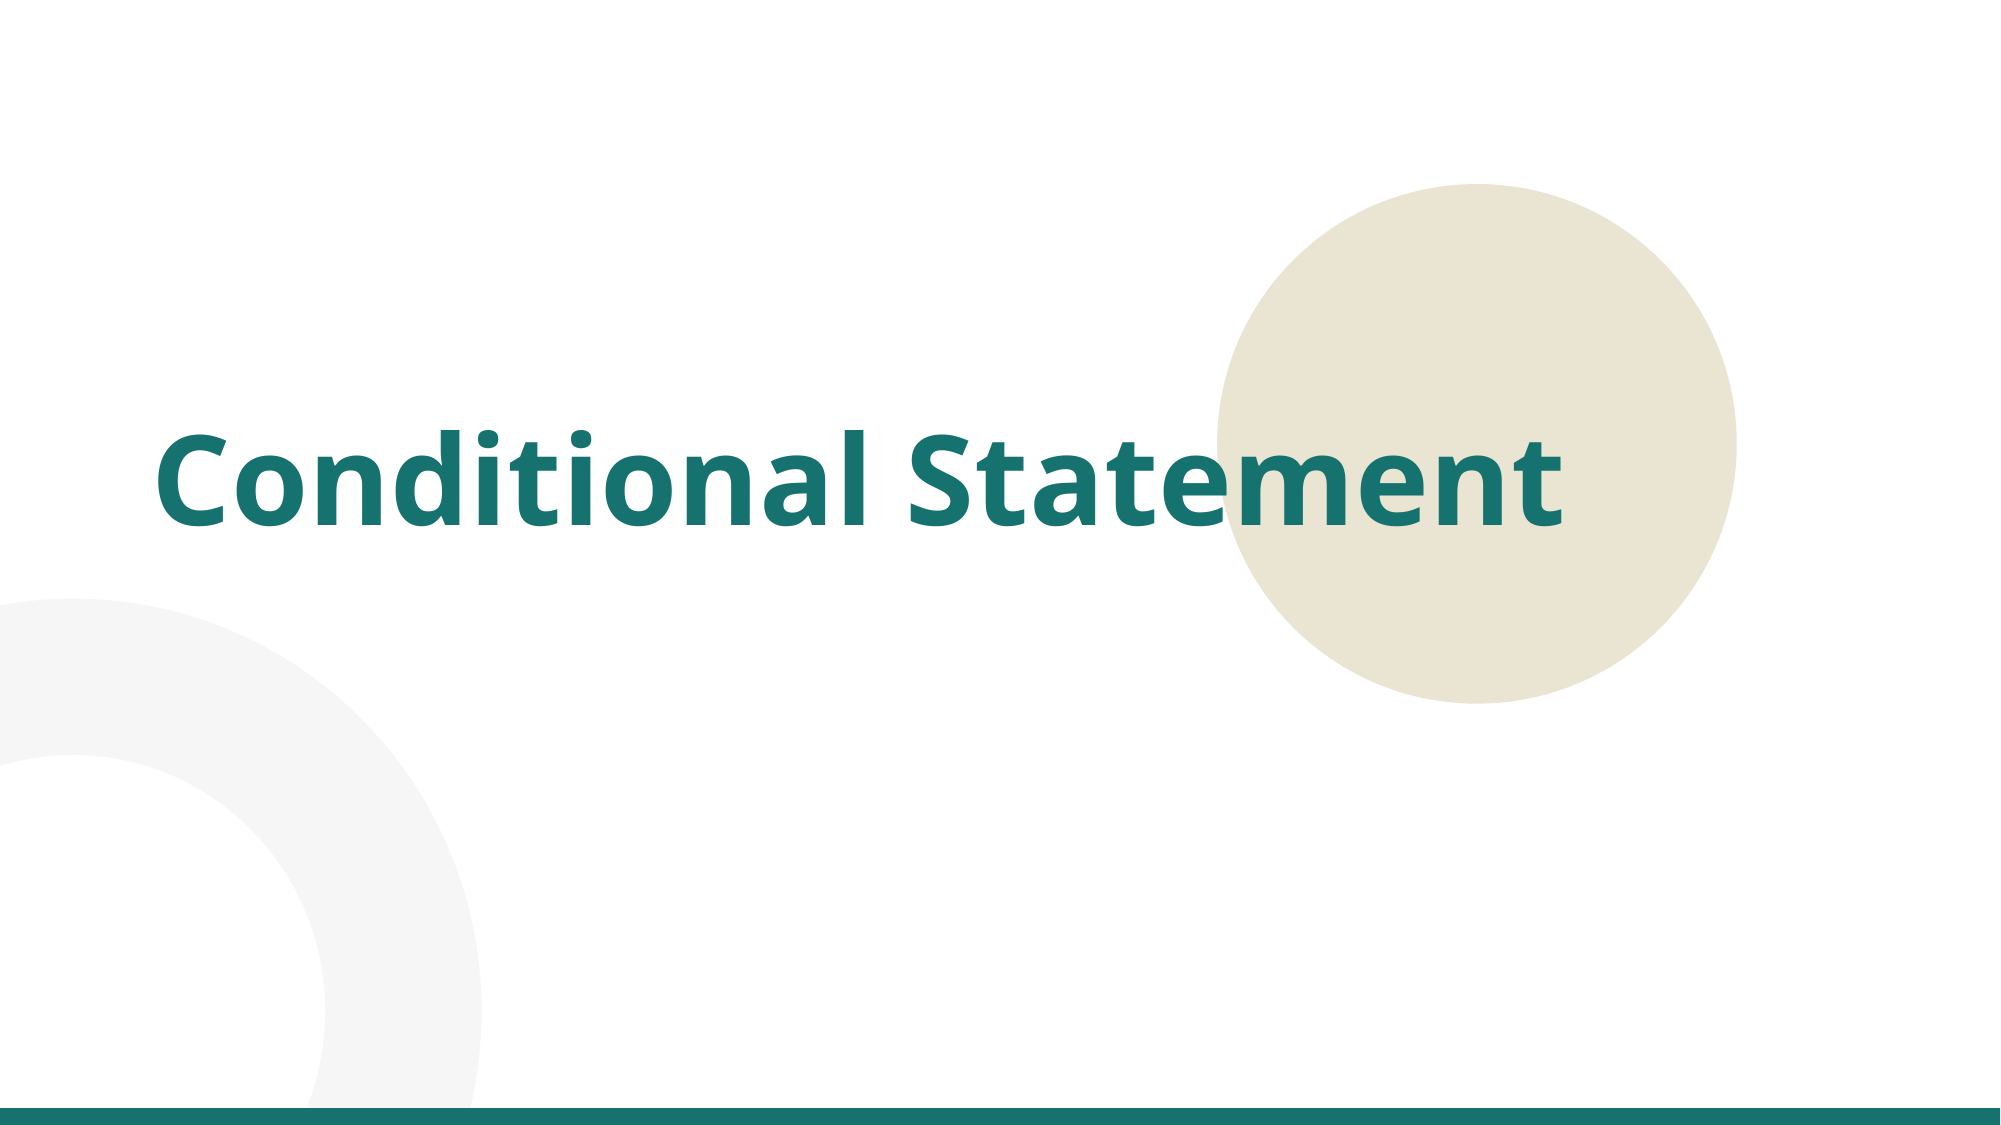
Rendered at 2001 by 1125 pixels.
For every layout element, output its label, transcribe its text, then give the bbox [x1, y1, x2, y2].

title Conditional Statement [136, 376, 1862, 594]
